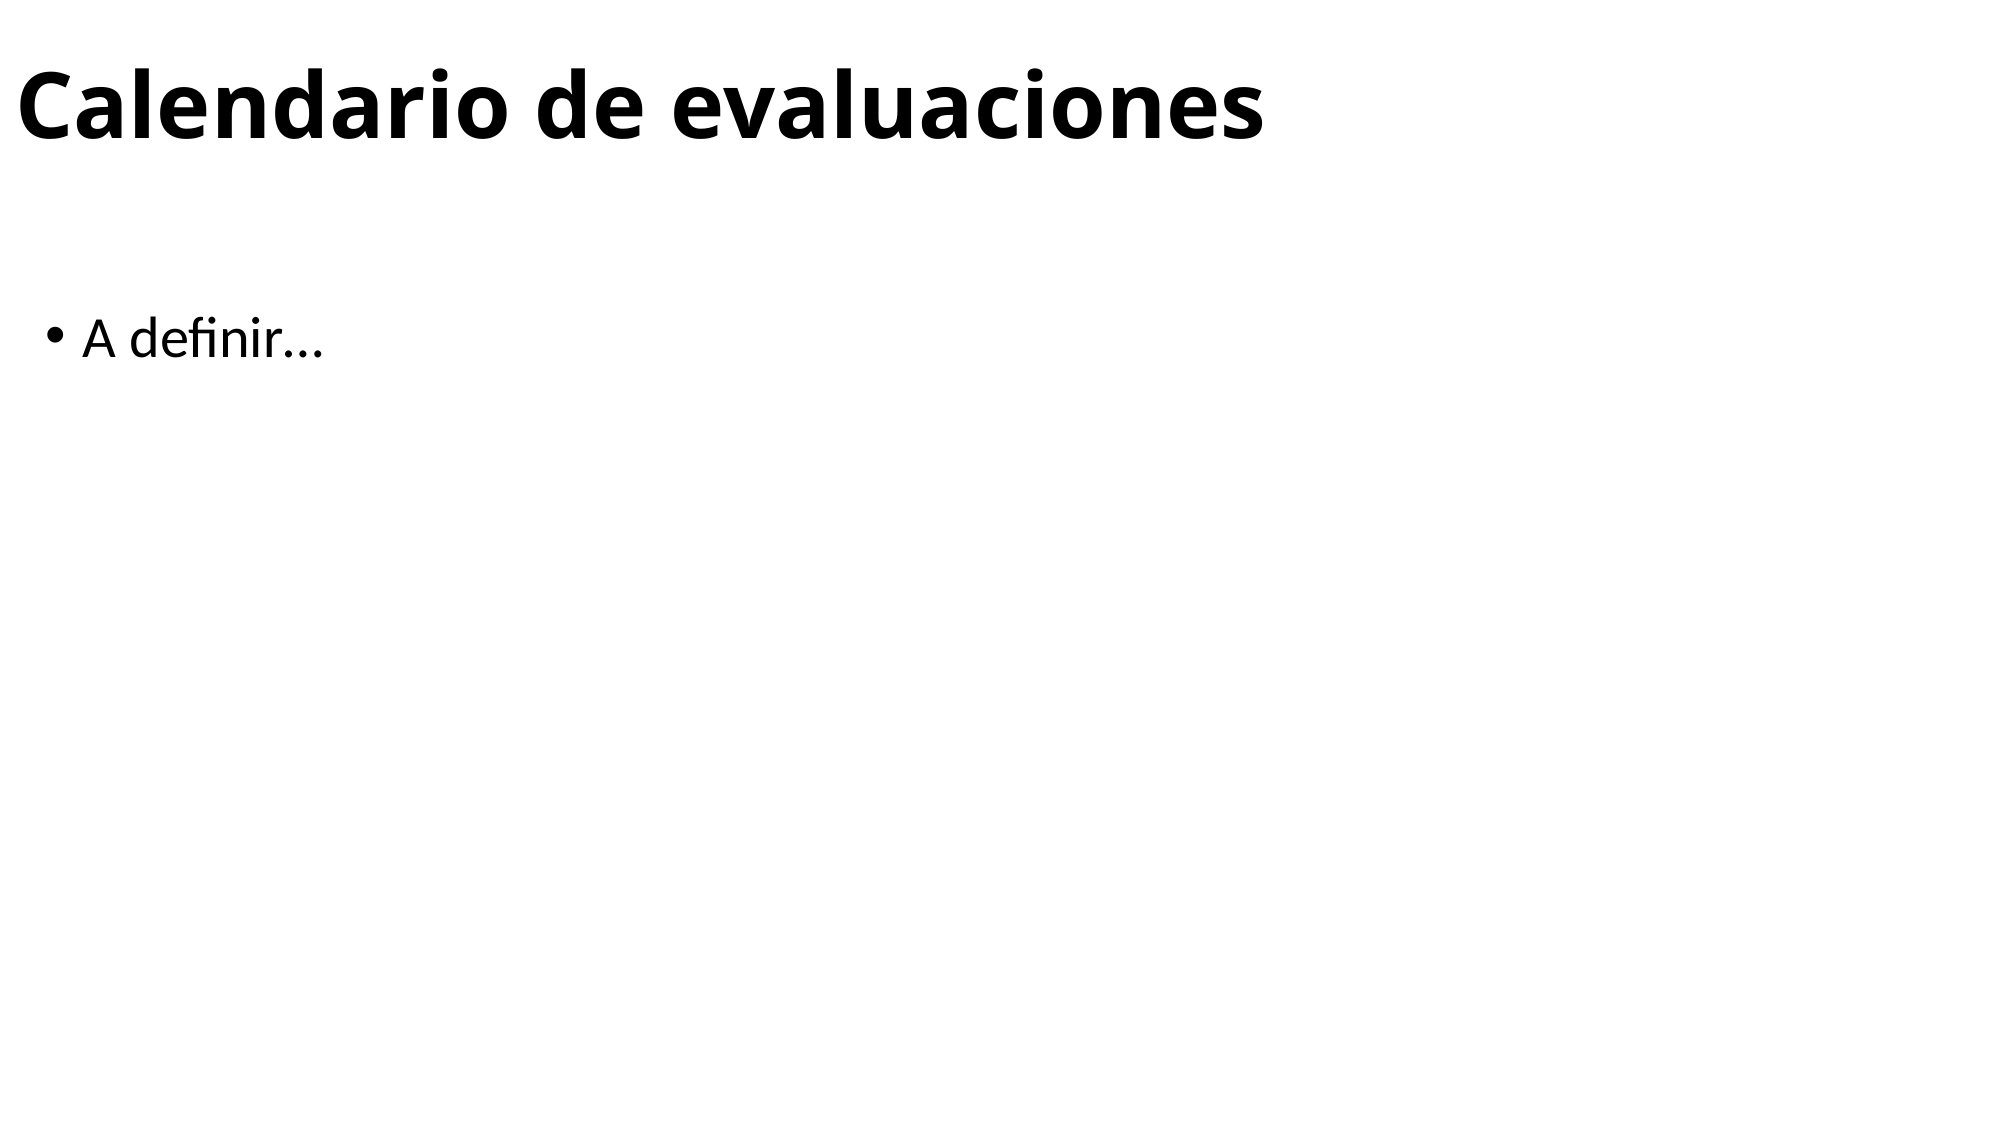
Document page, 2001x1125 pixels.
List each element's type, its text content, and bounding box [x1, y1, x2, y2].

list A definir… [30, 299, 1863, 1014]
title Calendario de evaluaciones [0, 0, 1725, 218]
